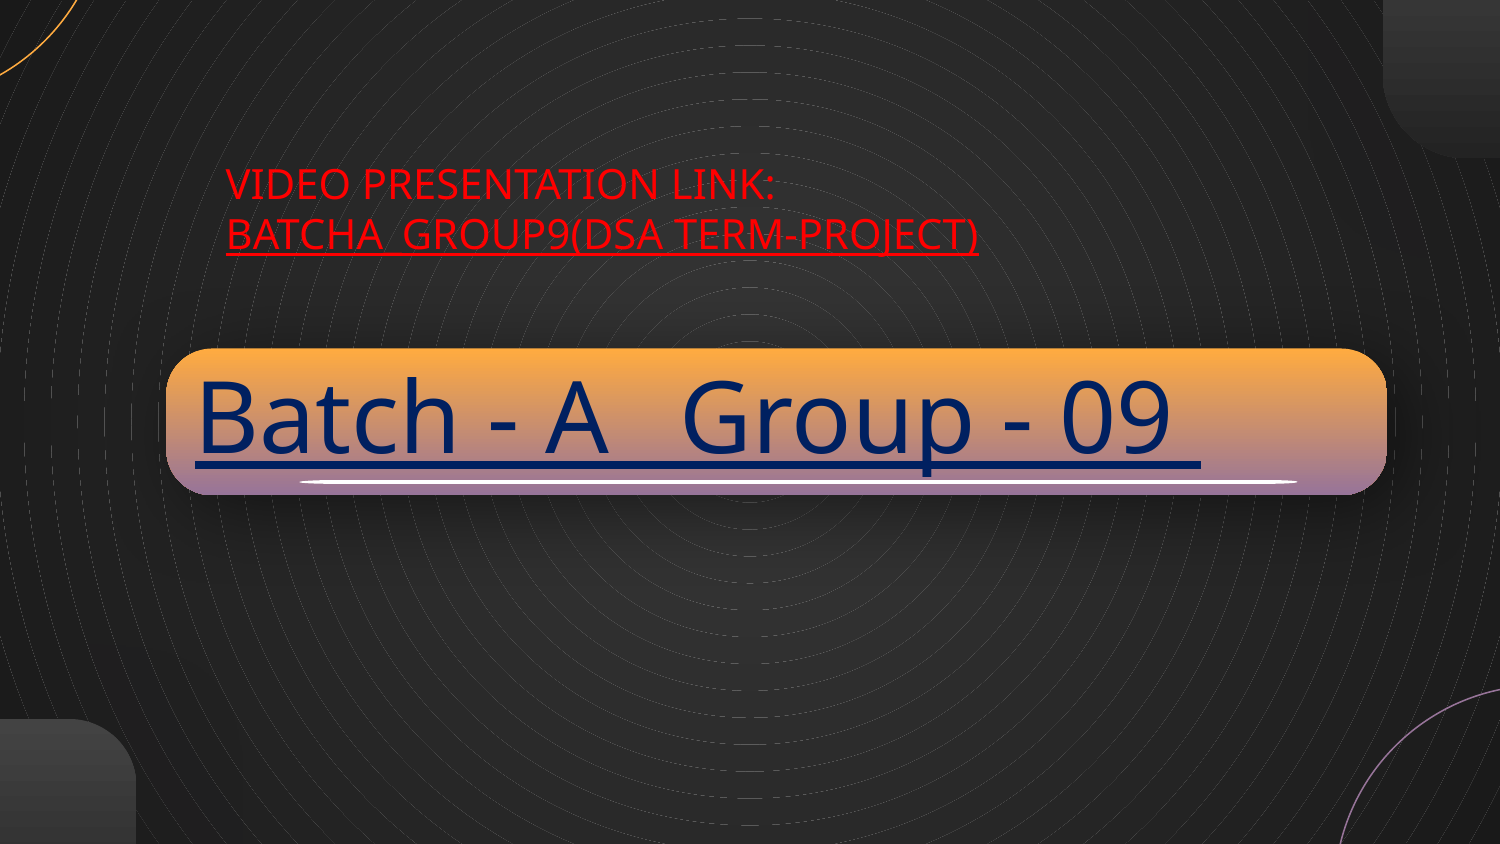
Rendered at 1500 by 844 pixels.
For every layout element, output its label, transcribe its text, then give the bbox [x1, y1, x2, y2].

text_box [166, 348, 1388, 496]
text_box VIDEO PRESENTATION LINK: BATCHA_GROUP9(DSA TERM-PROJECT) [210, 150, 1325, 273]
